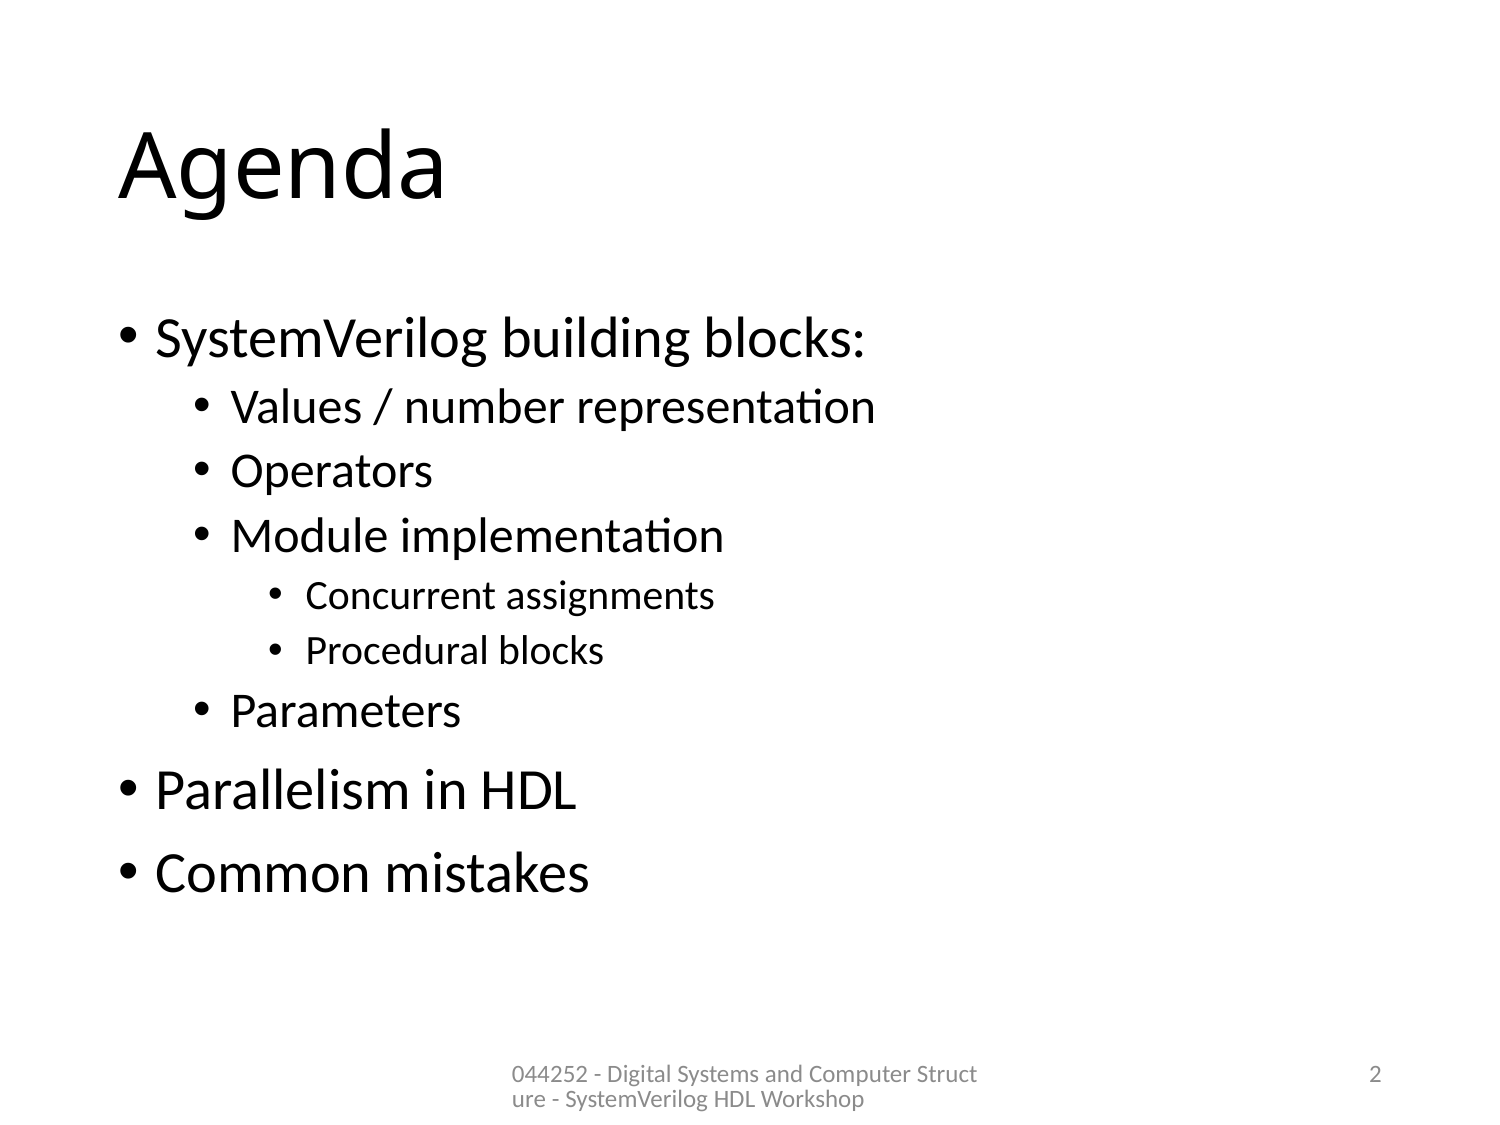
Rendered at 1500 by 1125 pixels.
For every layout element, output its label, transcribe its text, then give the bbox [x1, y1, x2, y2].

list SystemVerilog building blocks: Values / number representation Operators Module implementation Concurrent assignments Procedural blocks Parameters Parallelism in HDL Common mistakes [103, 299, 1397, 1014]
footer 044252 - Digital Systems and Computer Structure - SystemVerilog HDL Workshop [496, 1042, 1004, 1103]
slide_number 2 [1059, 1042, 1397, 1103]
title Agenda [103, 59, 1397, 278]
